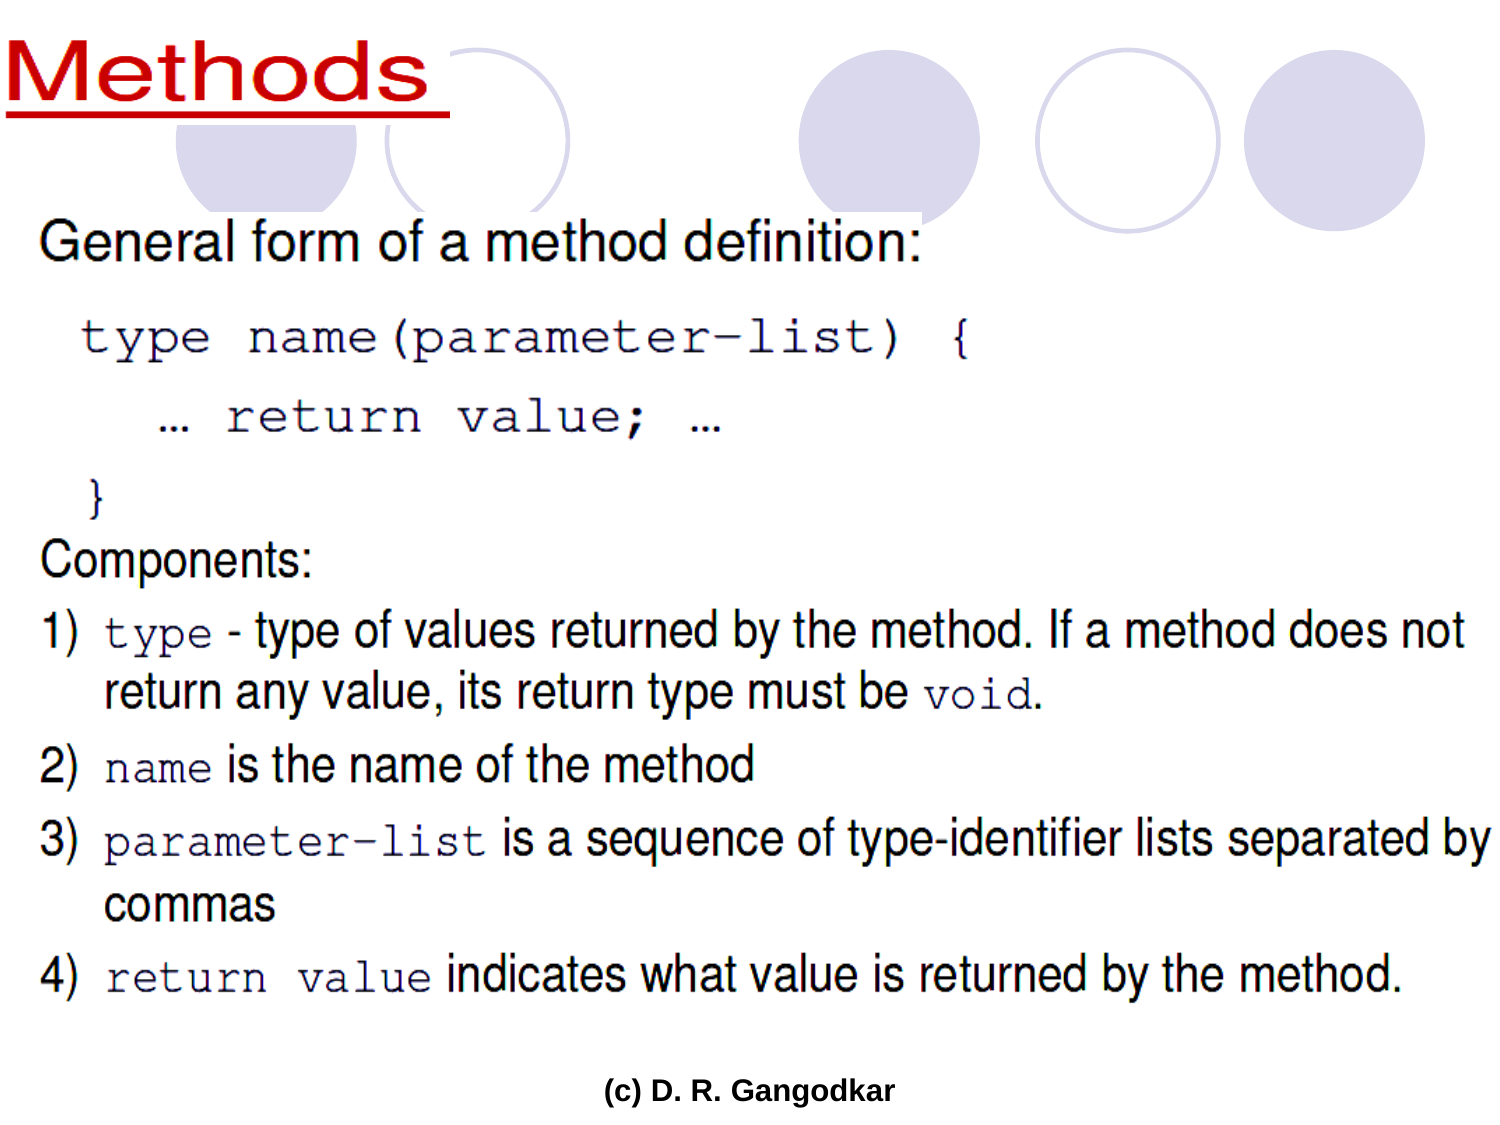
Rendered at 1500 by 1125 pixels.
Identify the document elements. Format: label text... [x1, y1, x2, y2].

picture [74, 312, 988, 526]
picture [37, 212, 922, 289]
footer (c) D. R. Gangodkar [512, 1062, 988, 1101]
picture [37, 537, 1500, 1026]
picture [0, 37, 451, 126]
